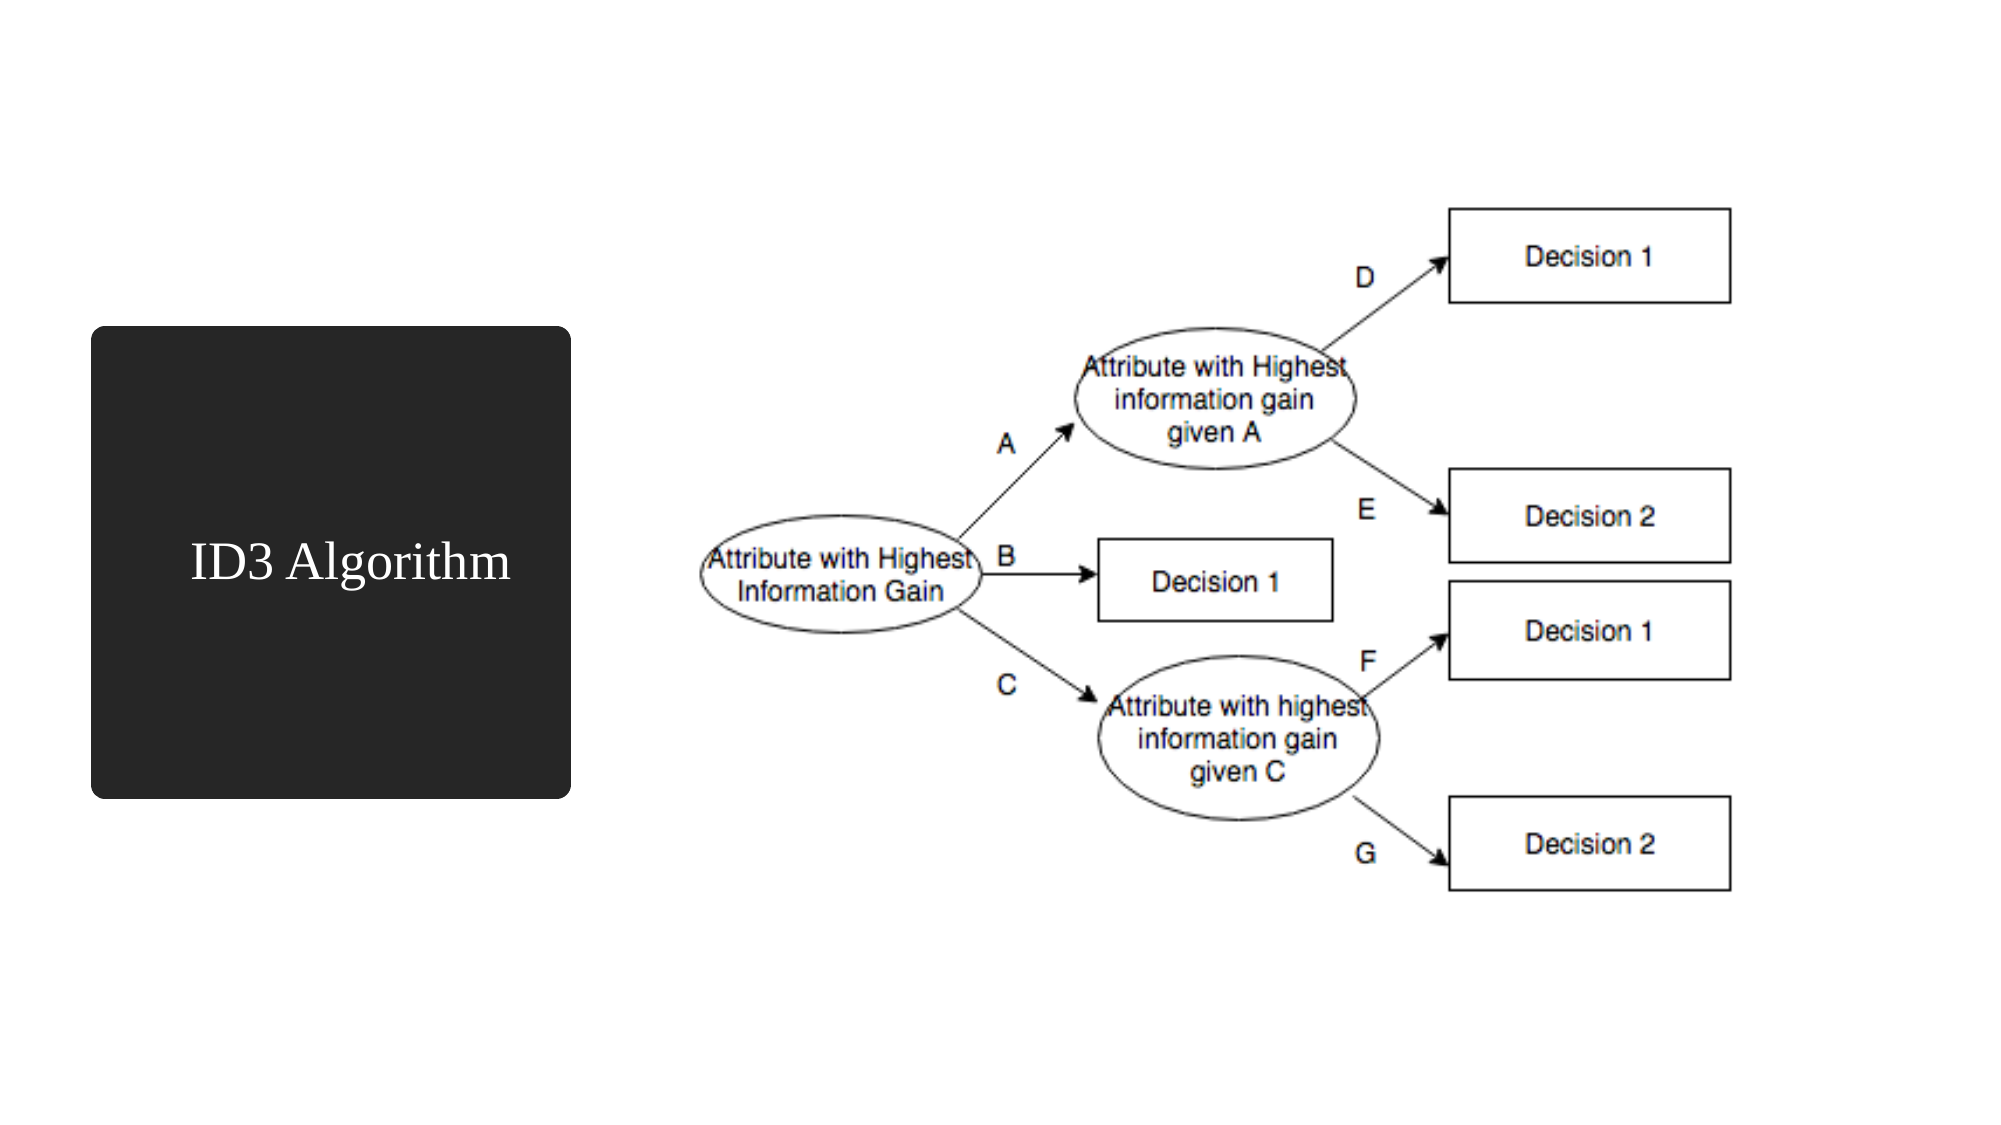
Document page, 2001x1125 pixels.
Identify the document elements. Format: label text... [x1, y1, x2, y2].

title ID3 Algorithm [105, 340, 557, 785]
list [690, 157, 1814, 967]
